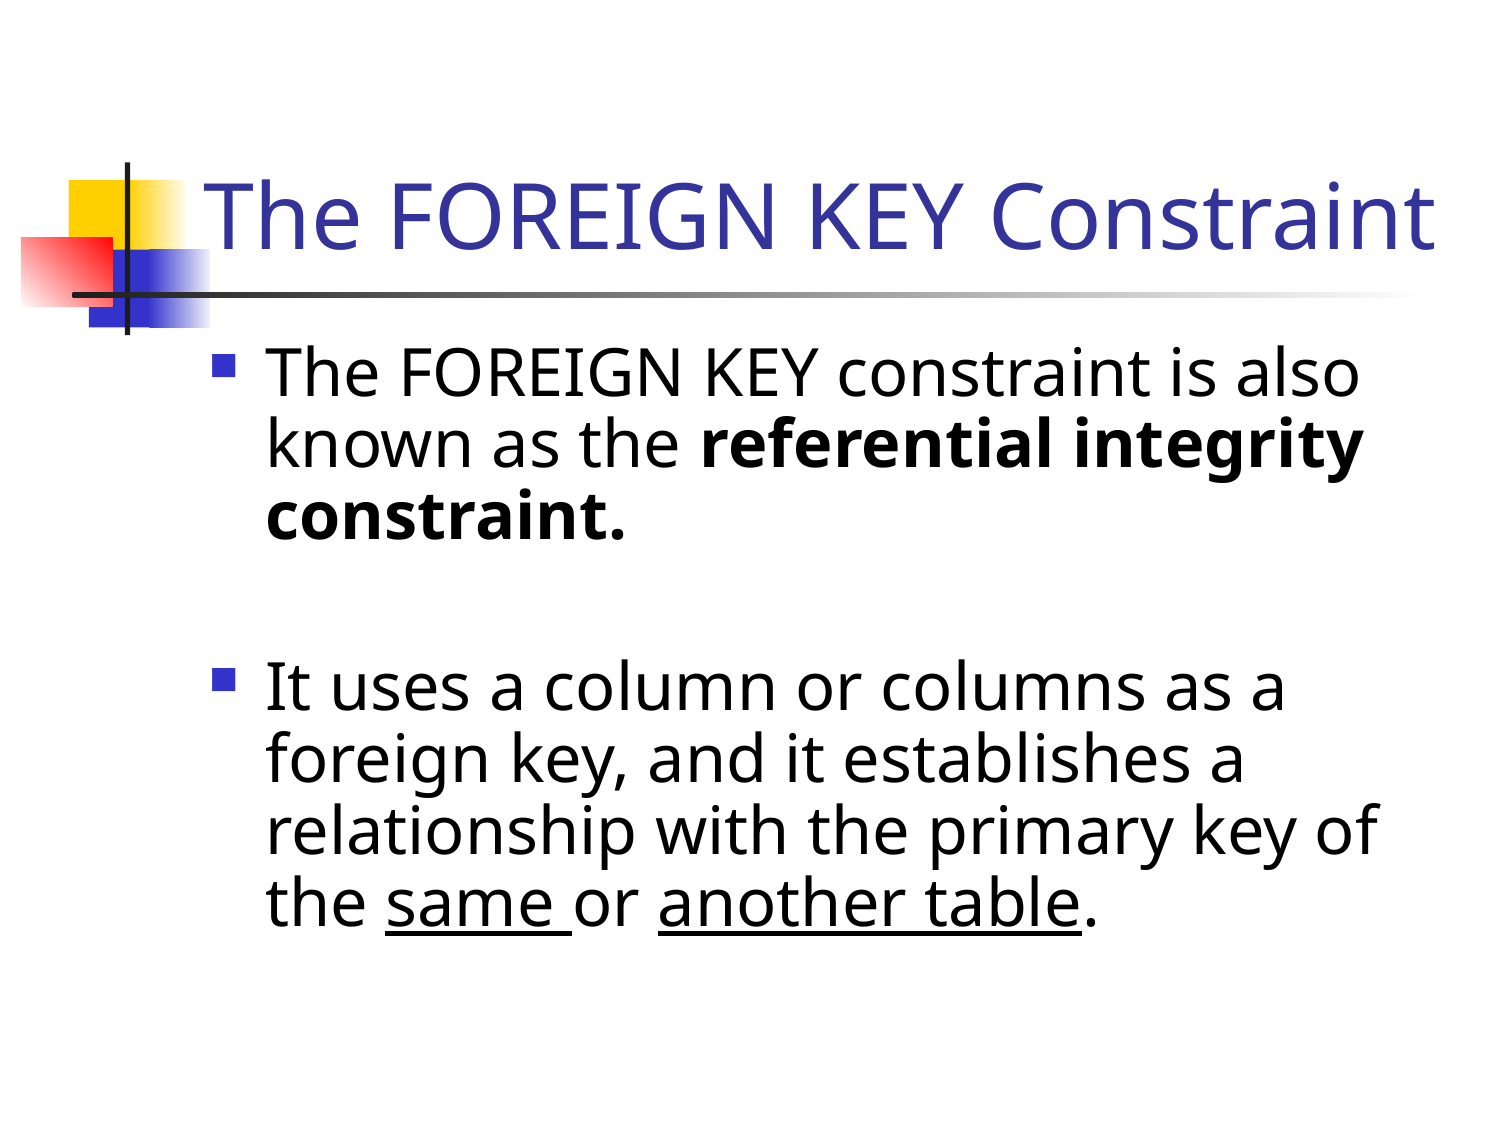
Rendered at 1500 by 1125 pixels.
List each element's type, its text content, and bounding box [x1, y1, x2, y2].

list The FOREIGN KEY constraint is also known as the referential integrity constraint. It uses a column or columns as a foreign key, and it establishes a relationship with the primary key of the same or another table. [193, 330, 1470, 1007]
title The FOREIGN KEY Constraint [188, 34, 1468, 276]
